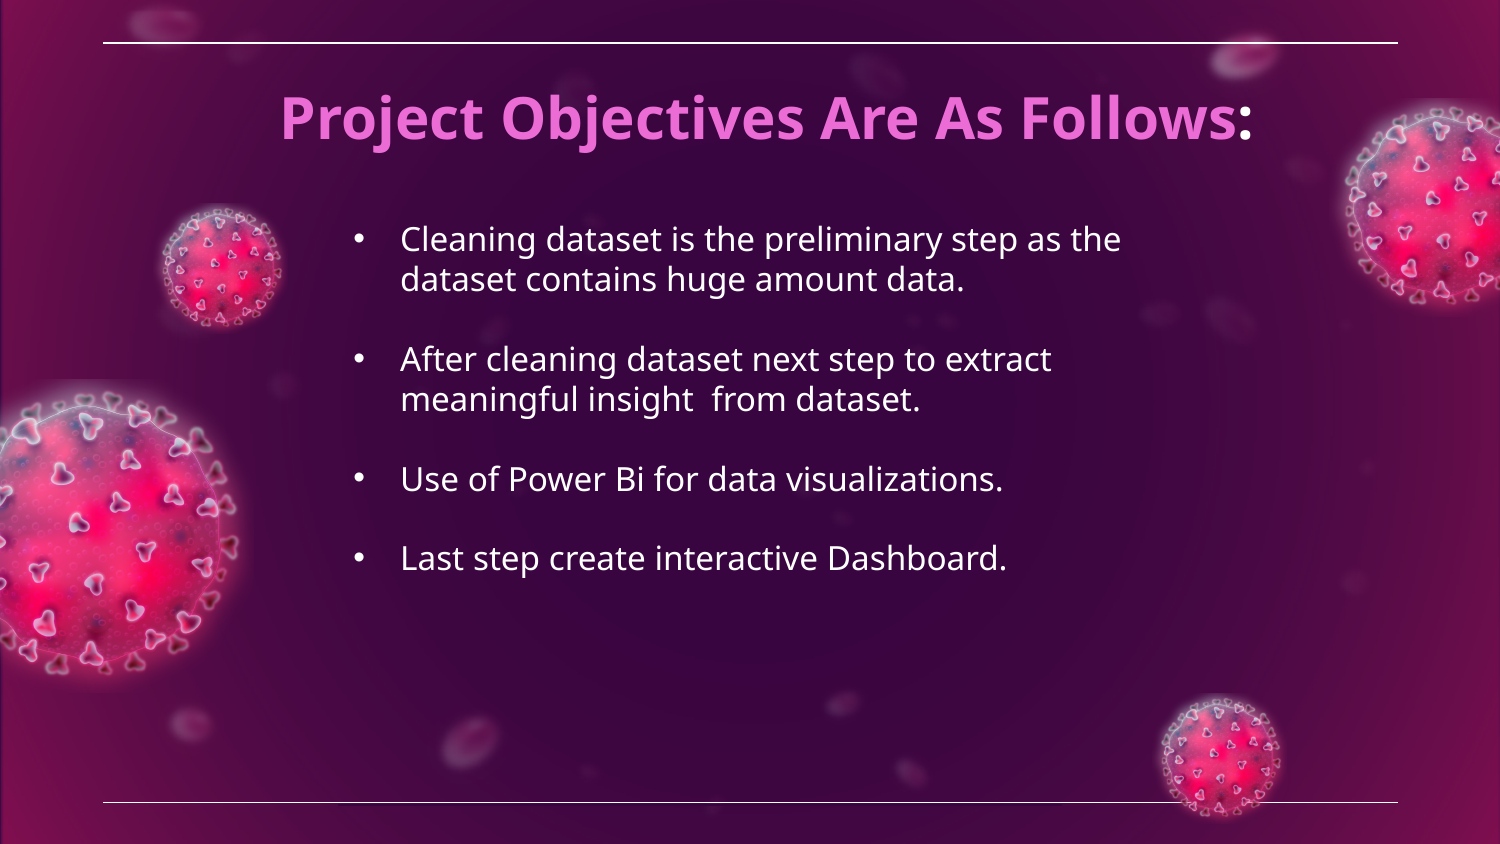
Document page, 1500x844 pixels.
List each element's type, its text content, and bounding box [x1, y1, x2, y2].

picture [0, 0, 1500, 844]
title Project Objectives Are As Follows: [186, 91, 1347, 167]
subtitle Cleaning dataset is the preliminary step as the dataset contains huge amount data. After cleaning dataset next step to extract meaningful insight from dataset. Use of Power Bi for data visualizations. Last step create interactive Dashboard. [338, 203, 1153, 694]
